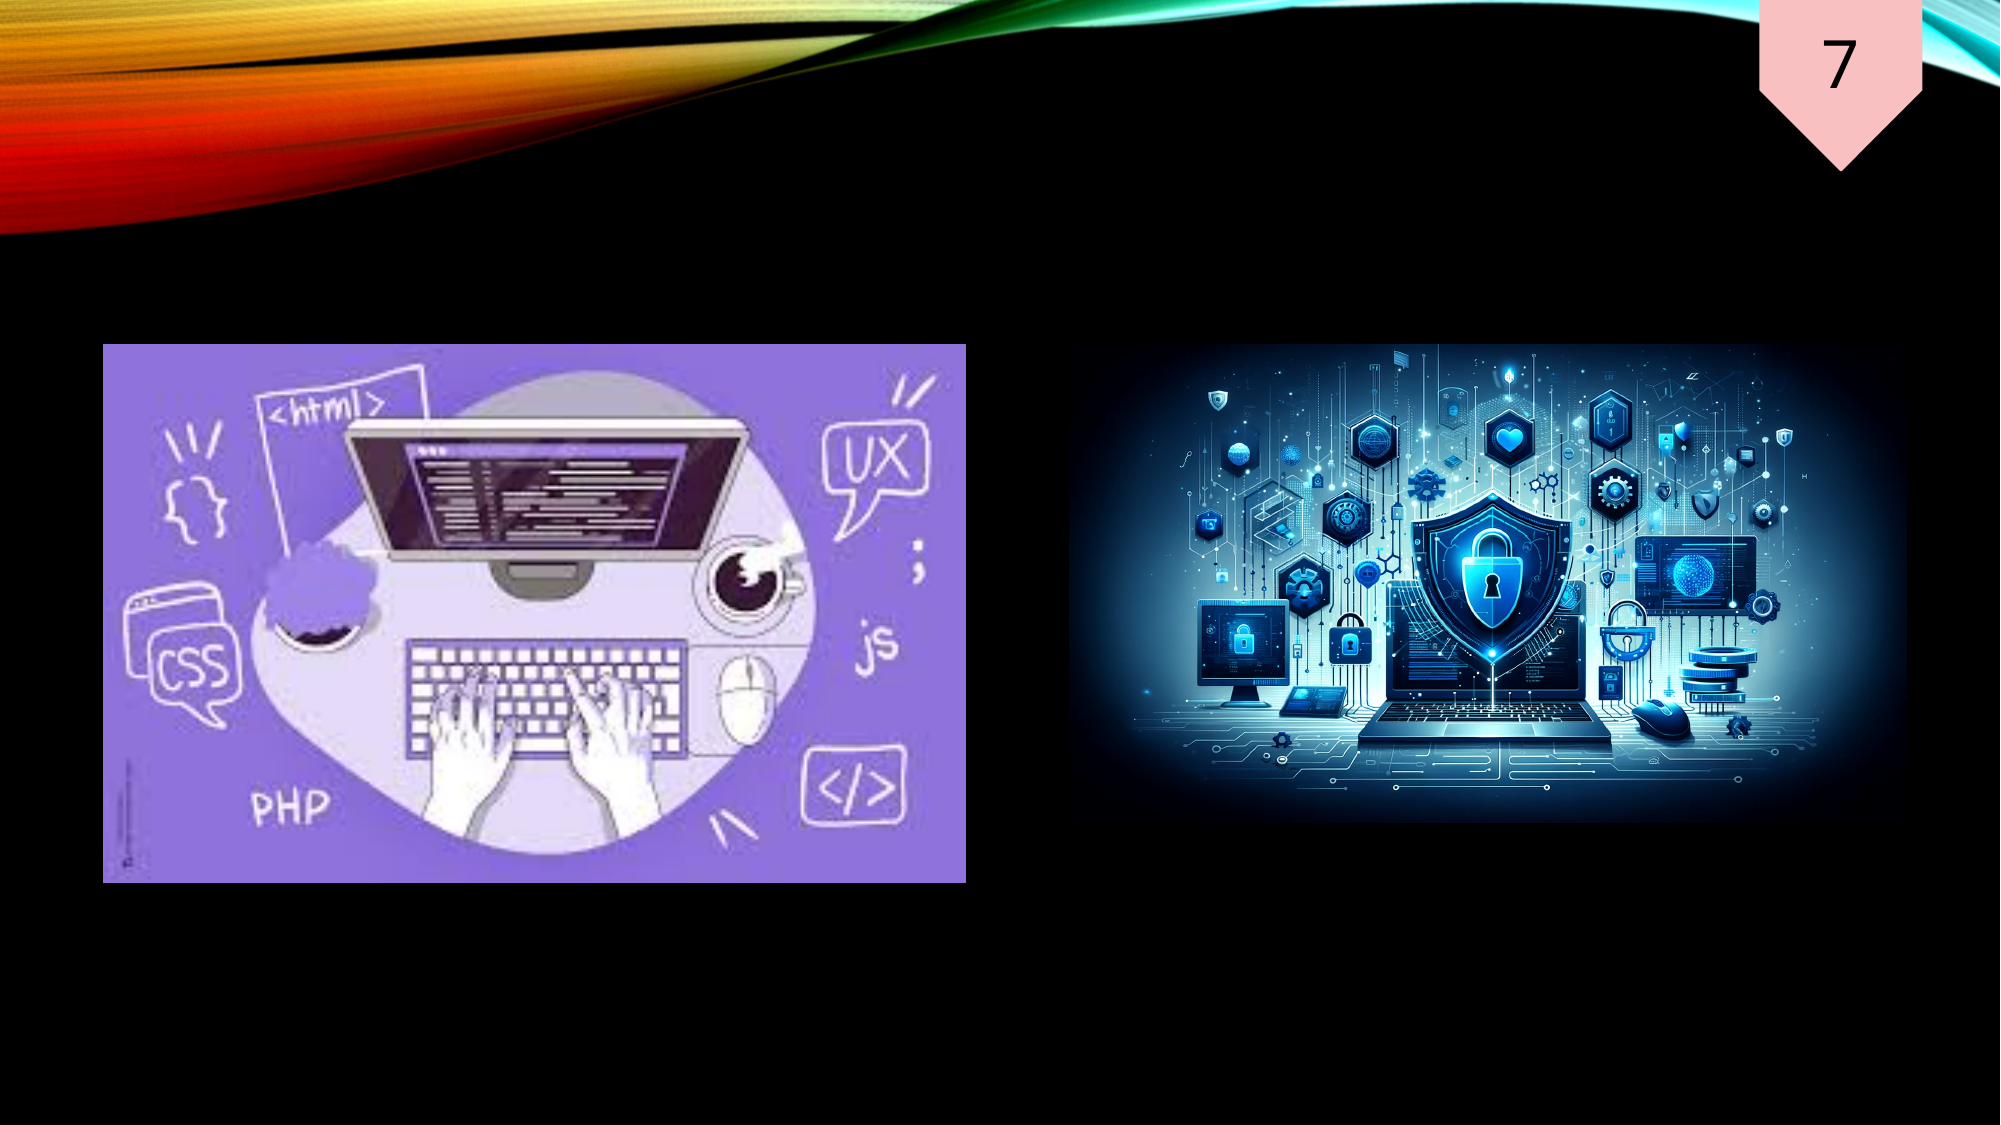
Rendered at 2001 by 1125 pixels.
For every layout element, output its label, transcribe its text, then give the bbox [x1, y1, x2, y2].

picture [102, 344, 966, 883]
picture [0, 0, 2000, 237]
picture [1069, 344, 1907, 823]
text_box 7 [1793, 14, 1889, 110]
text_box [1759, 0, 1923, 172]
